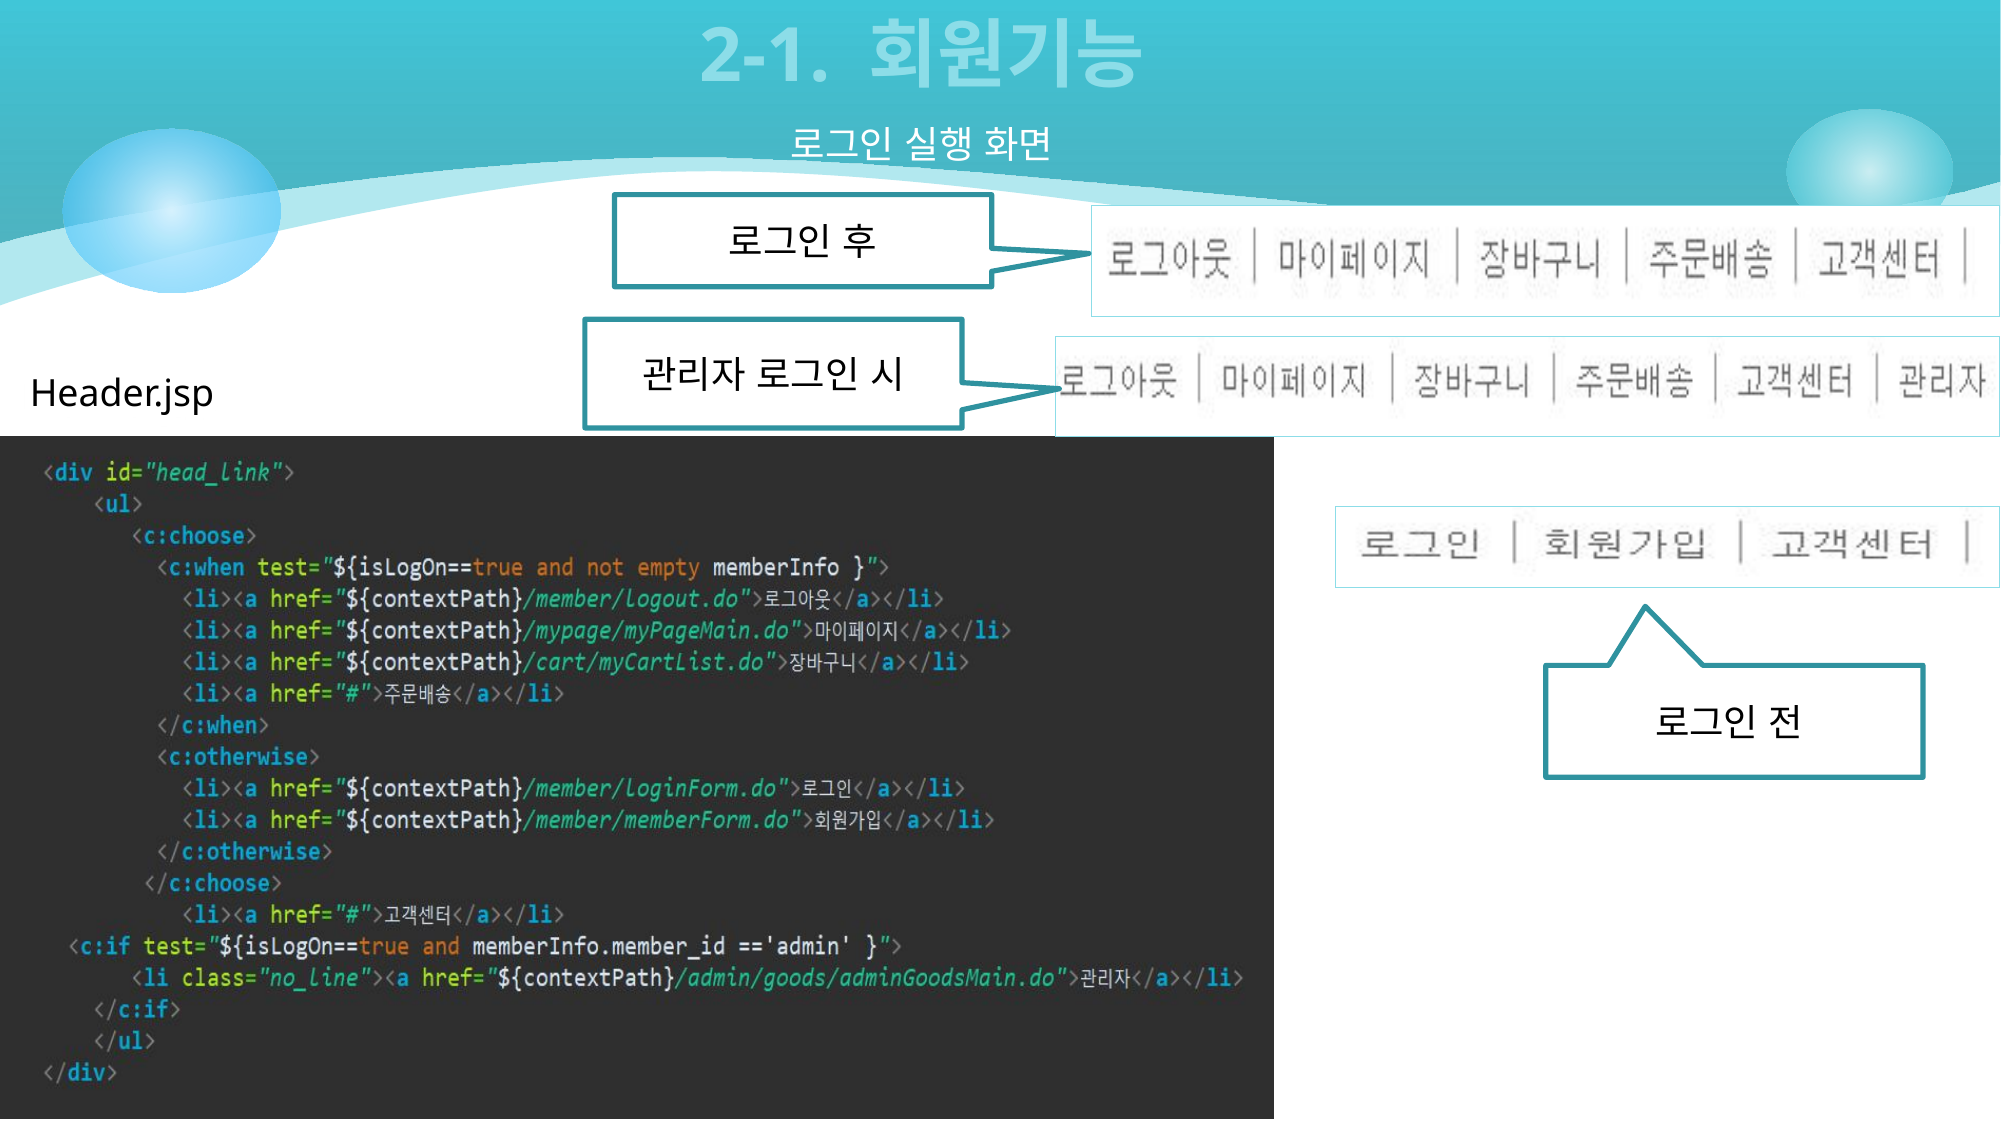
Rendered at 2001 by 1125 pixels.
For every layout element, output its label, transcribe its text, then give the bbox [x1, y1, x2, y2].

picture [1055, 335, 2000, 437]
text_box 로그인 전 [1543, 603, 1926, 780]
title 2-1. 회원기능 [22, 0, 1823, 103]
picture [0, 435, 1275, 1119]
text_box 관리자 로그인 시 [582, 316, 1049, 431]
text_box Header.jsp [0, 341, 276, 434]
picture [1334, 505, 2000, 589]
text_box 로그인 후 [611, 192, 1085, 290]
picture [1091, 205, 2000, 318]
text_box 로그인 실행 화면 [172, 102, 1673, 185]
